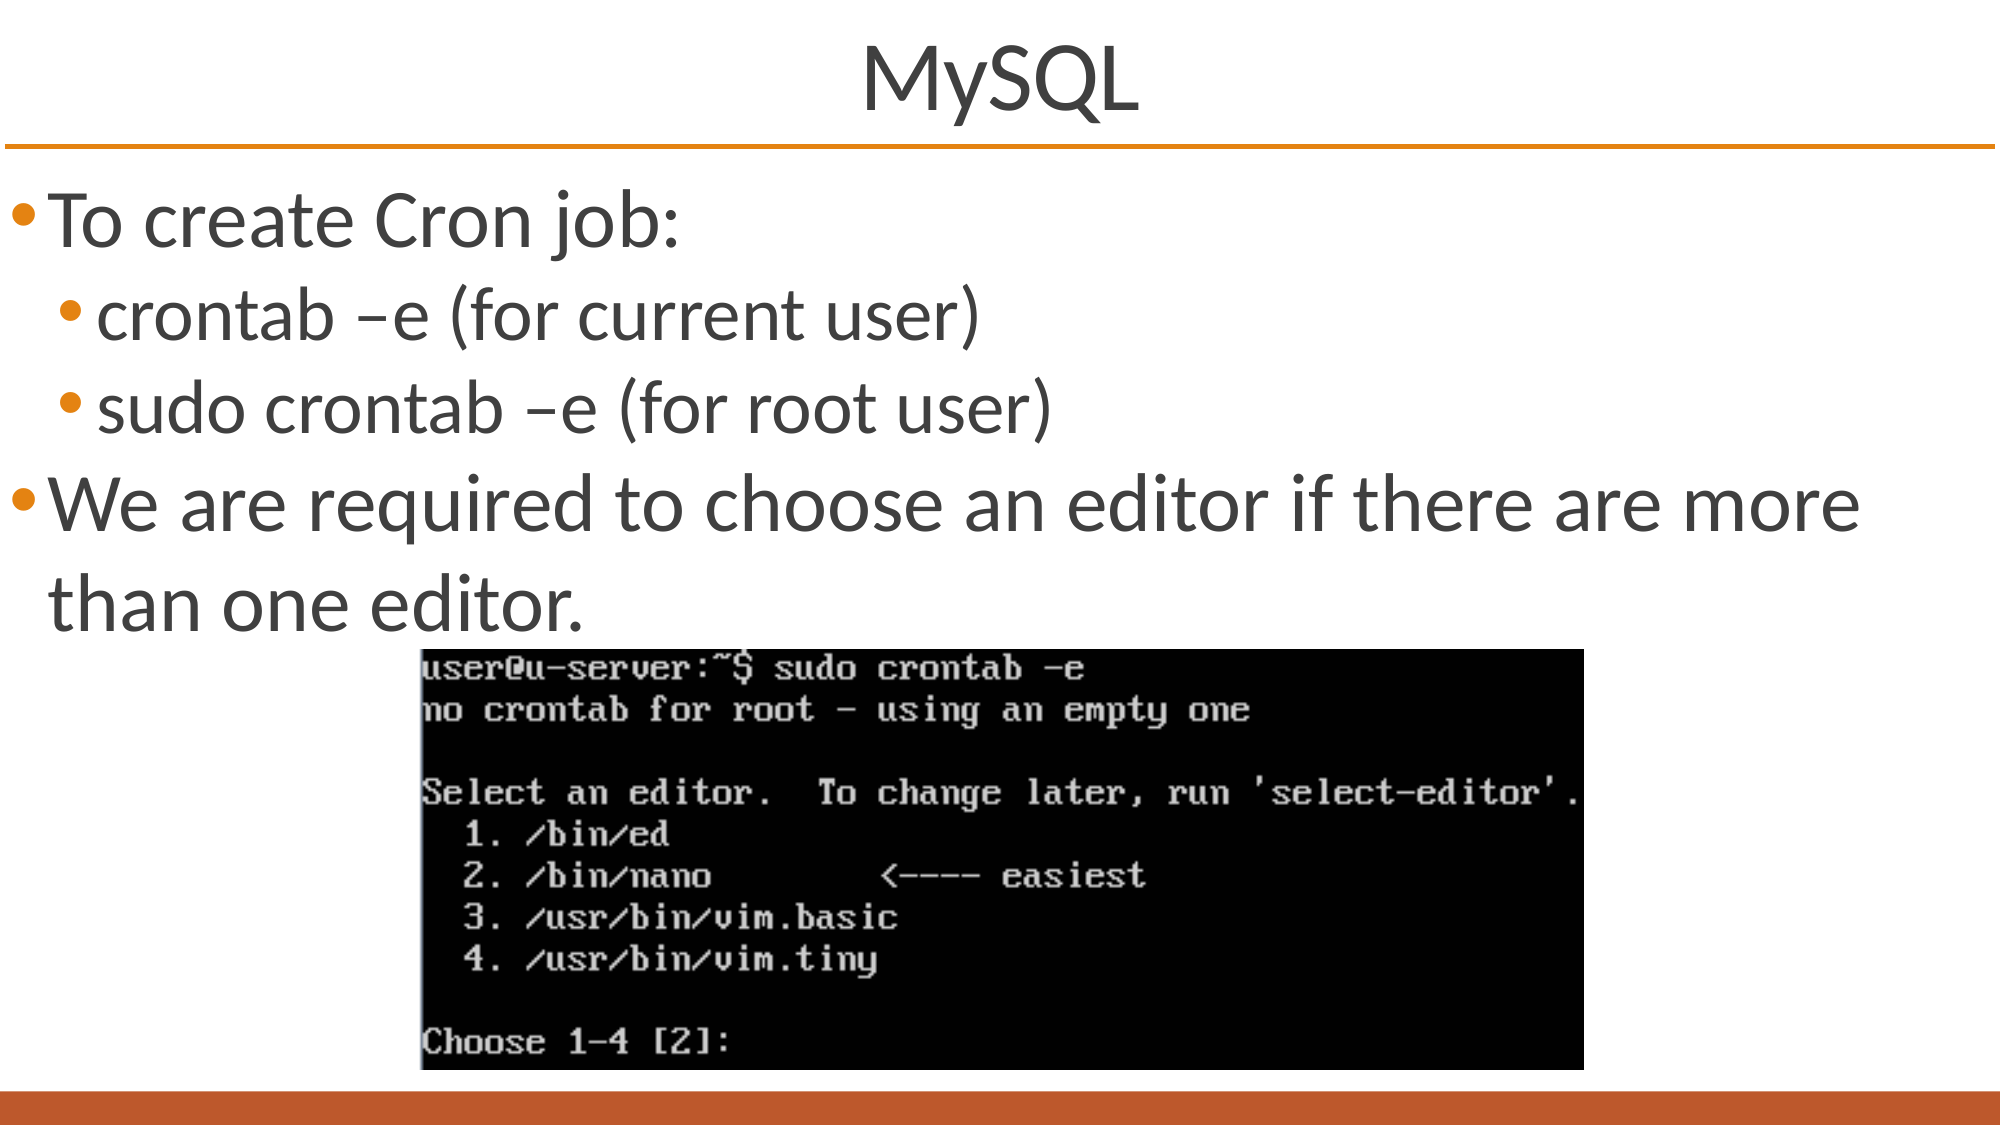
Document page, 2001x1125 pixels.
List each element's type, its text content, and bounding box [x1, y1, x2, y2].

picture [415, 649, 1585, 1070]
list To create Cron job: crontab –e (for current user) sudo crontab –e (for root user) We are required to choose an editor if there are more than one editor. [9, 156, 1990, 1092]
title MySQL [5, 6, 1995, 139]
